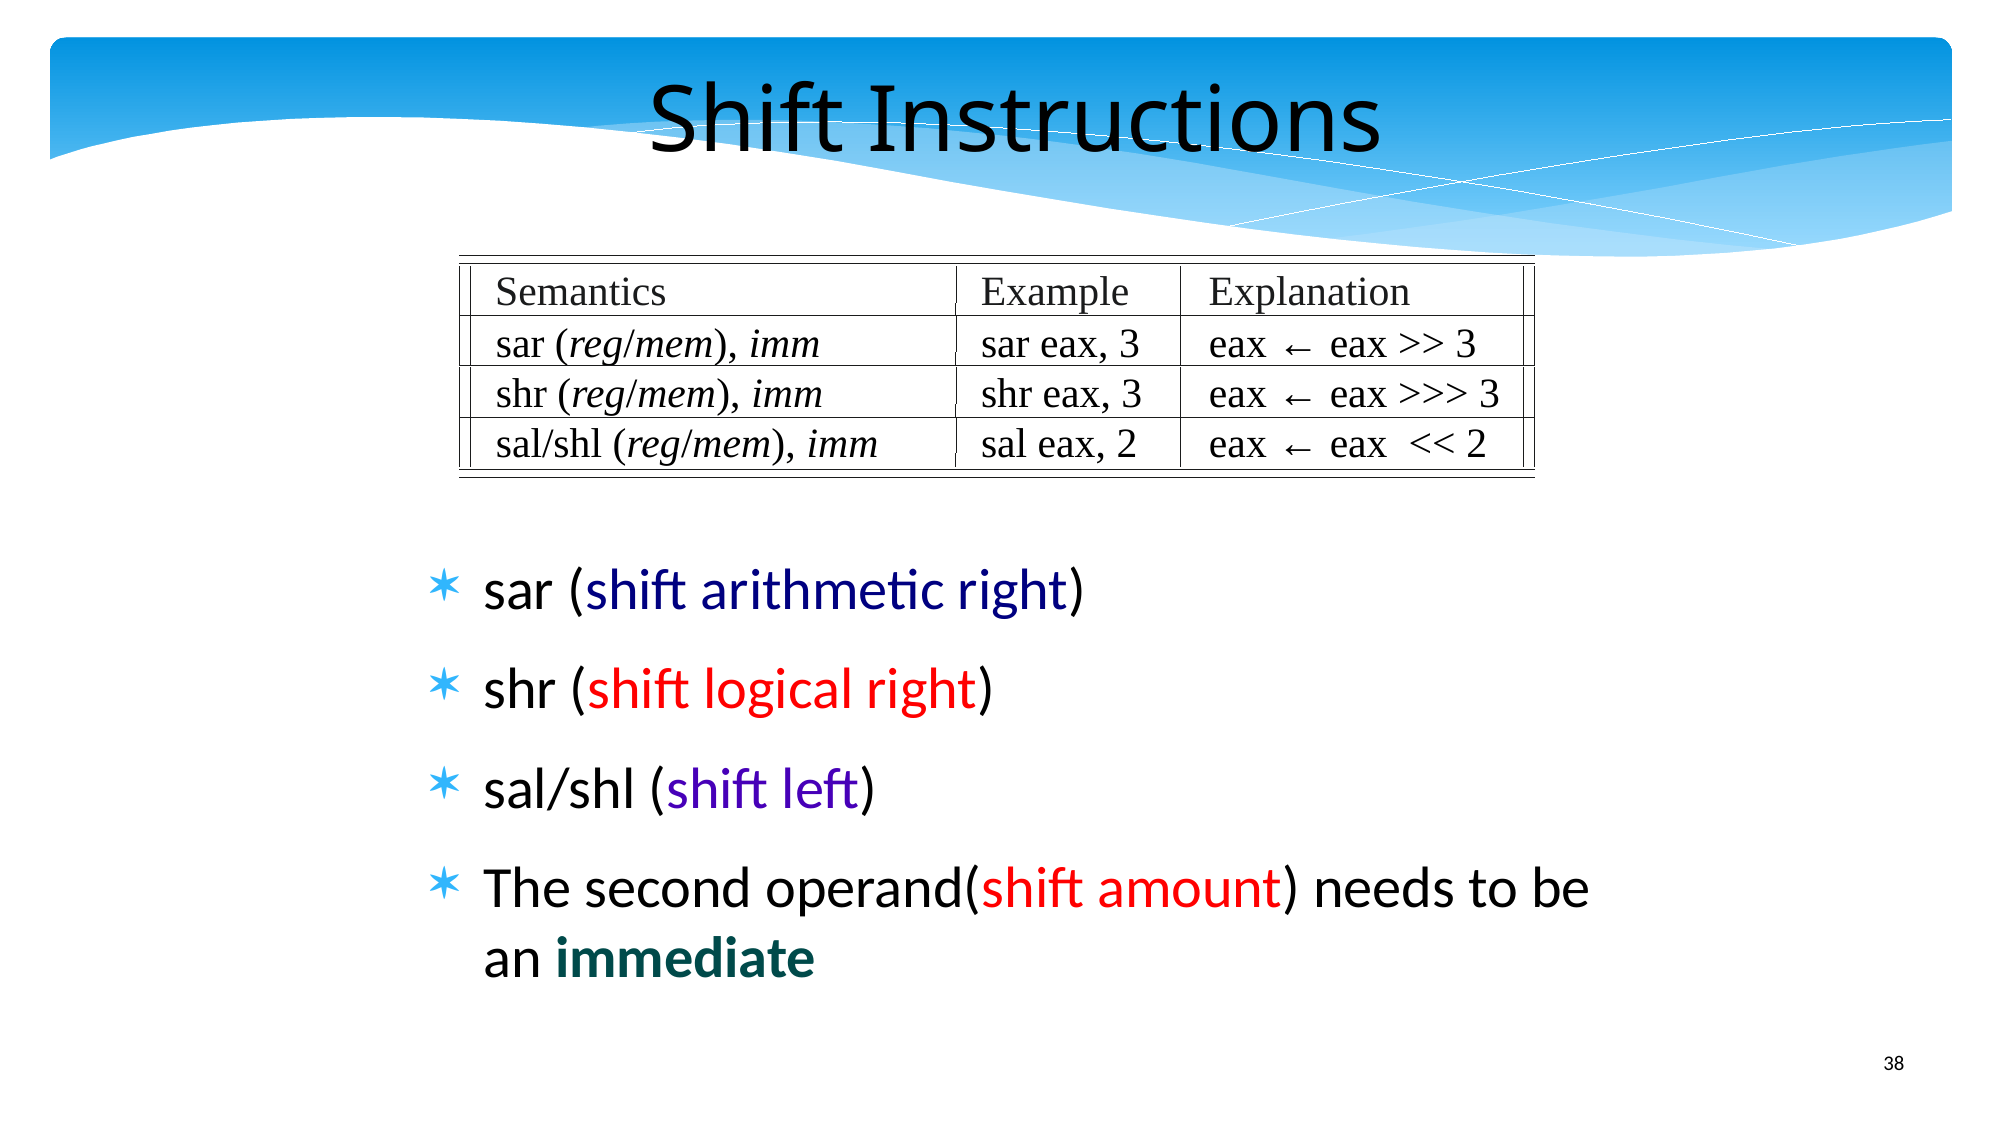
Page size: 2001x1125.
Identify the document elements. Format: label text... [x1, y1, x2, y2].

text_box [453, 249, 1542, 486]
list sar (shift arithmetic right) shr (shift logical right) sal/shl (shift left) The second operand(shift amount) needs to be an immediate [412, 551, 1629, 997]
title Shift Instructions [408, 37, 1625, 192]
